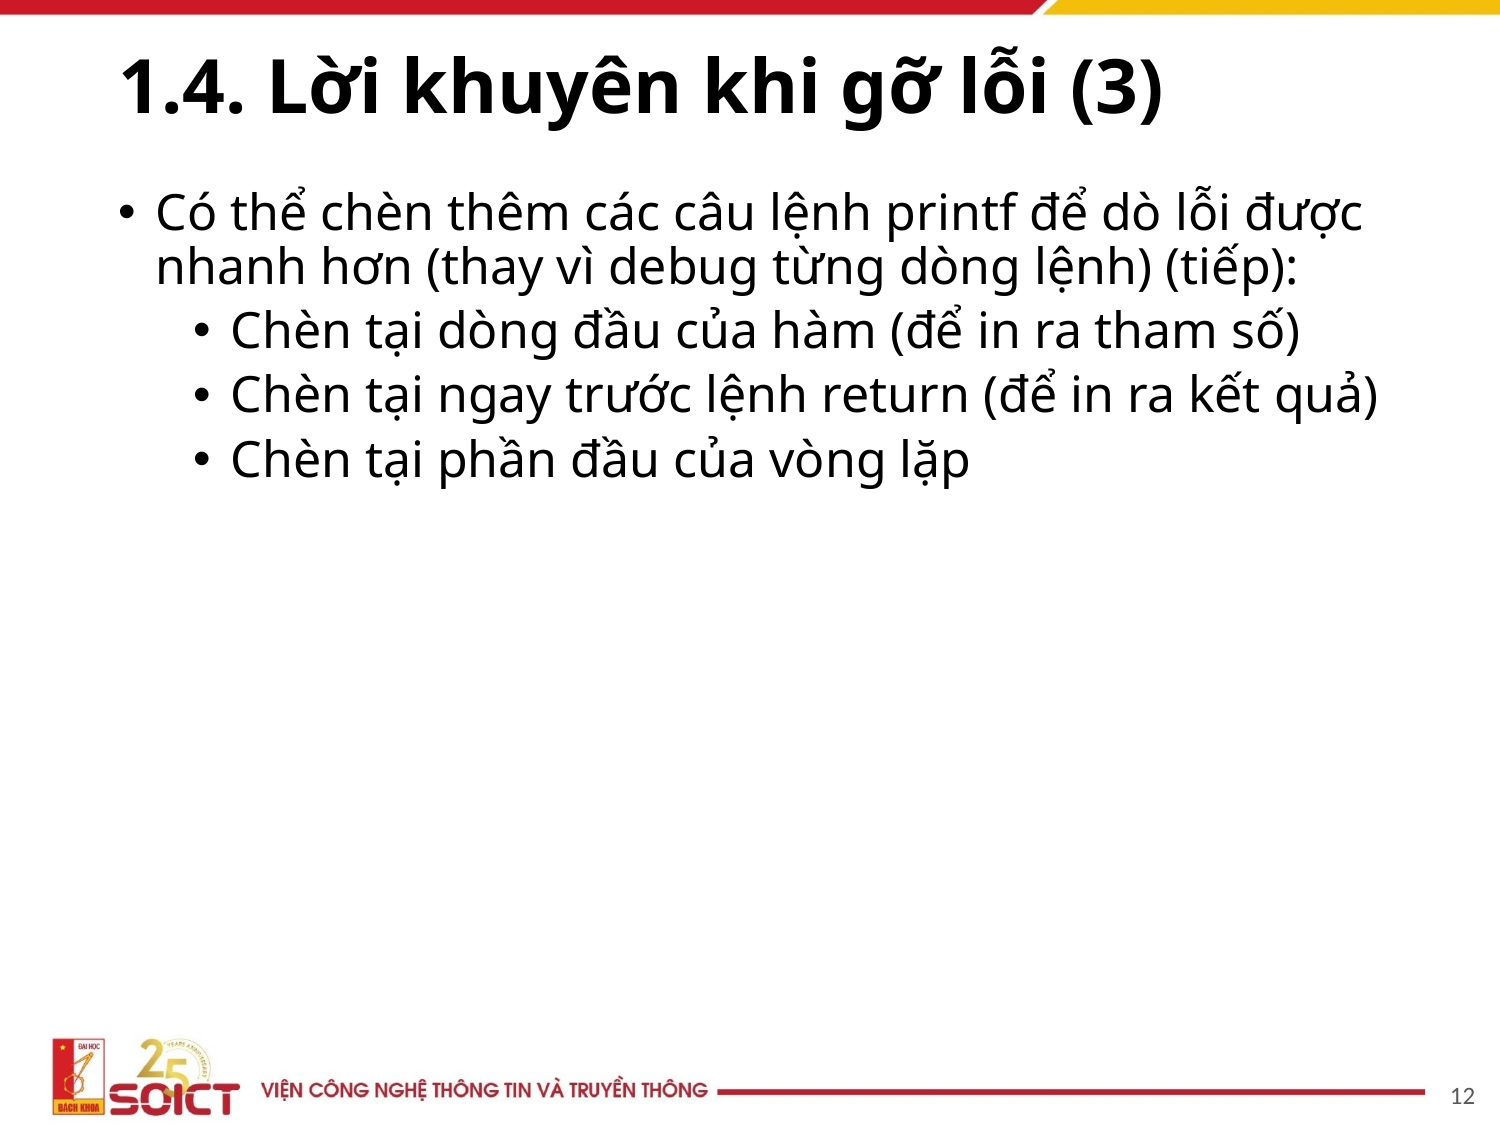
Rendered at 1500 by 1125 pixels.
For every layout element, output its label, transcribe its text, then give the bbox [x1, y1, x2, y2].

title 1.4. Lời khuyên khi gỡ lỗi (3) [103, 24, 1397, 155]
list Có thể chèn thêm các câu lệnh printf để dò lỗi được nhanh hơn (thay vì debug từng dòng lệnh) (tiếp): Chèn tại dòng đầu của hàm (để in ra tham số) Chèn tại ngay trước lệnh return (để in ra kết quả) Chèn tại phần đầu của vòng lặp [103, 179, 1397, 997]
slide_number 12 [1303, 1064, 1491, 1125]
picture [0, 0, 1500, 1125]
